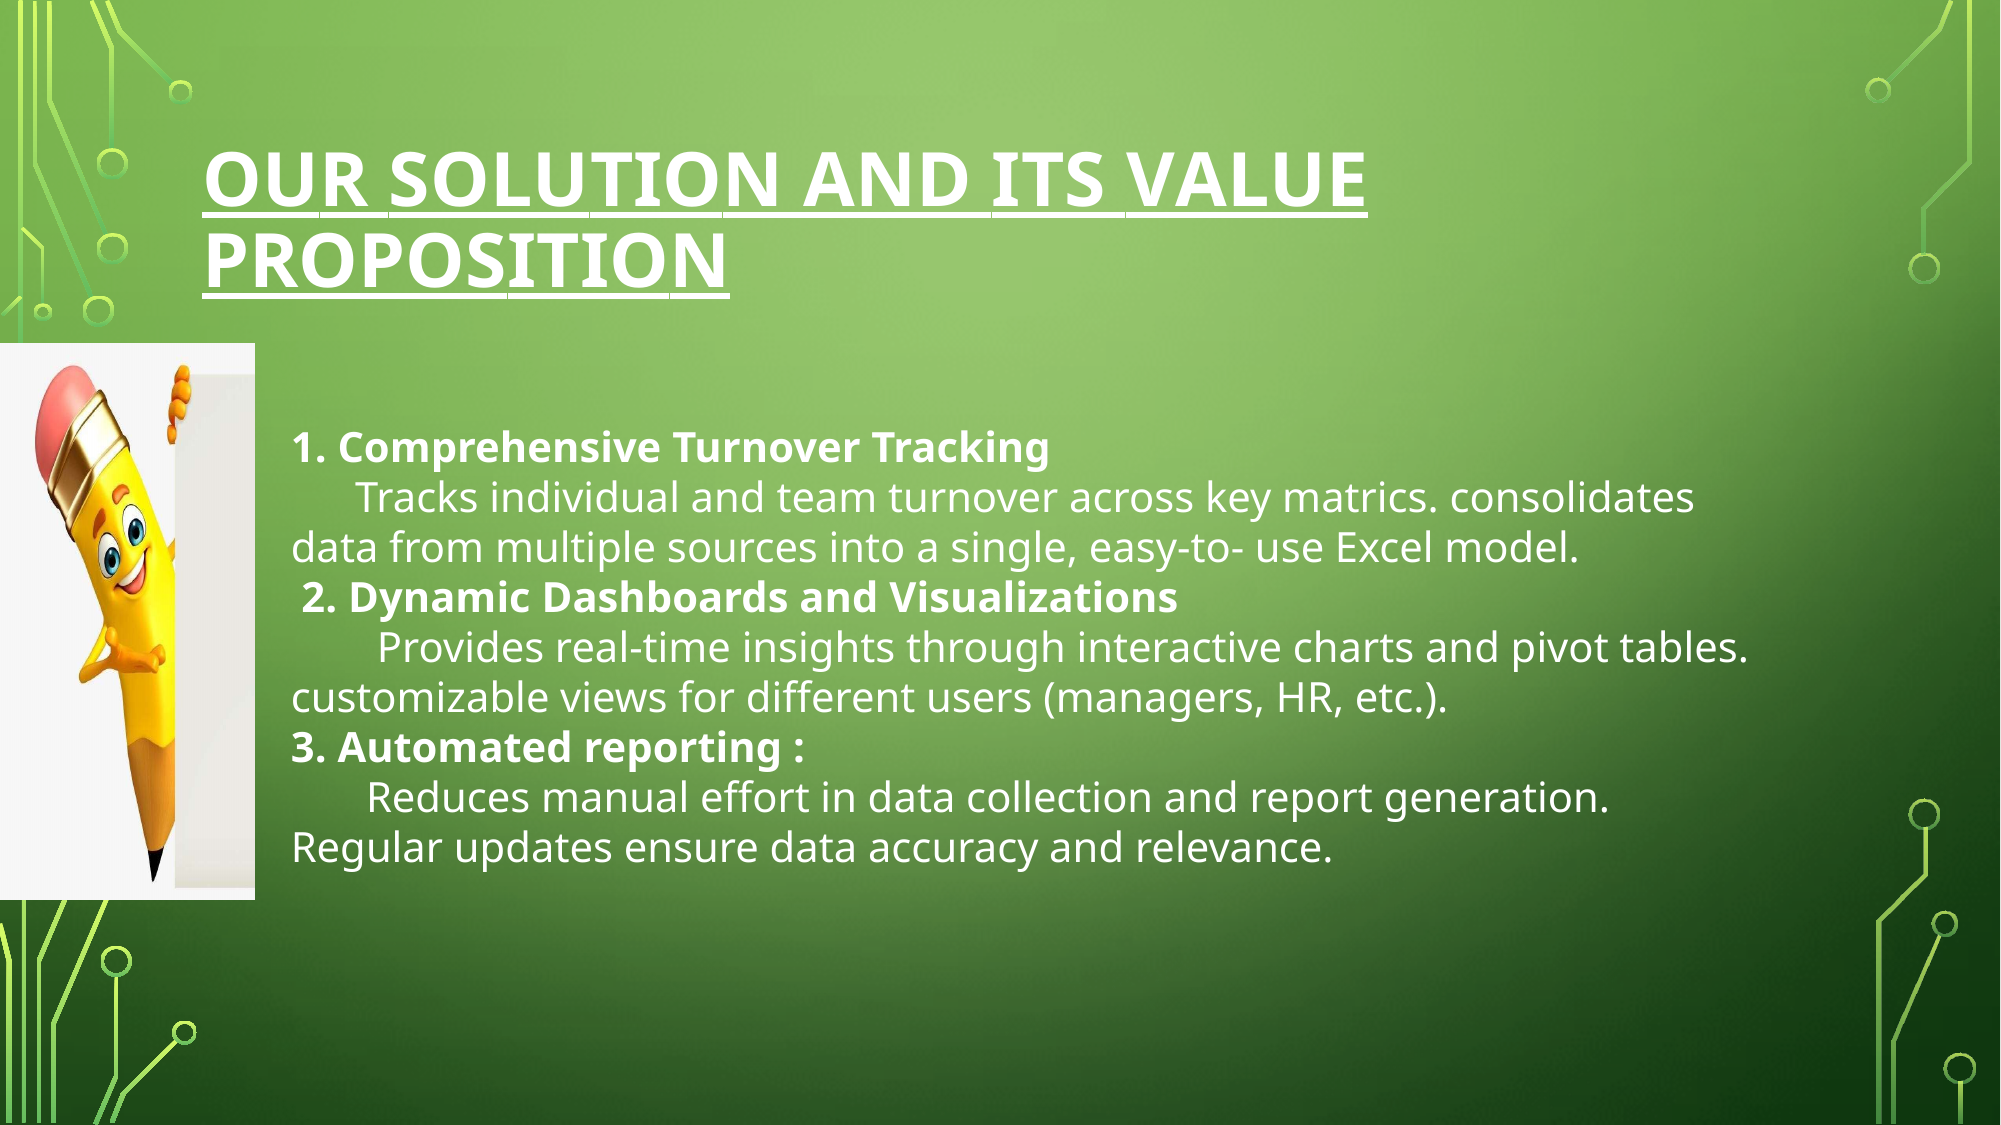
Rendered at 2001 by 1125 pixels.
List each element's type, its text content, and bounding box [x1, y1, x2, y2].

picture [0, 343, 255, 900]
title OUR SOLUTION AND ITS VALUE PROPOSITION [187, 101, 1813, 344]
text_box 1. Comprehensive Turnover Tracking Tracks individual and team turnover across key matrics. consolidates data from multiple sources into a single, easy-to- use Excel model. 2. Dynamic Dashboards and Visualizations Provides real-time insights through interactive charts and pivot tables. customizable views for different users (managers, HR, etc.). 3. Automated reporting : Reduces manual effort in data collection and report generation. Regular updates ensure data accuracy and relevance. [276, 413, 1787, 878]
